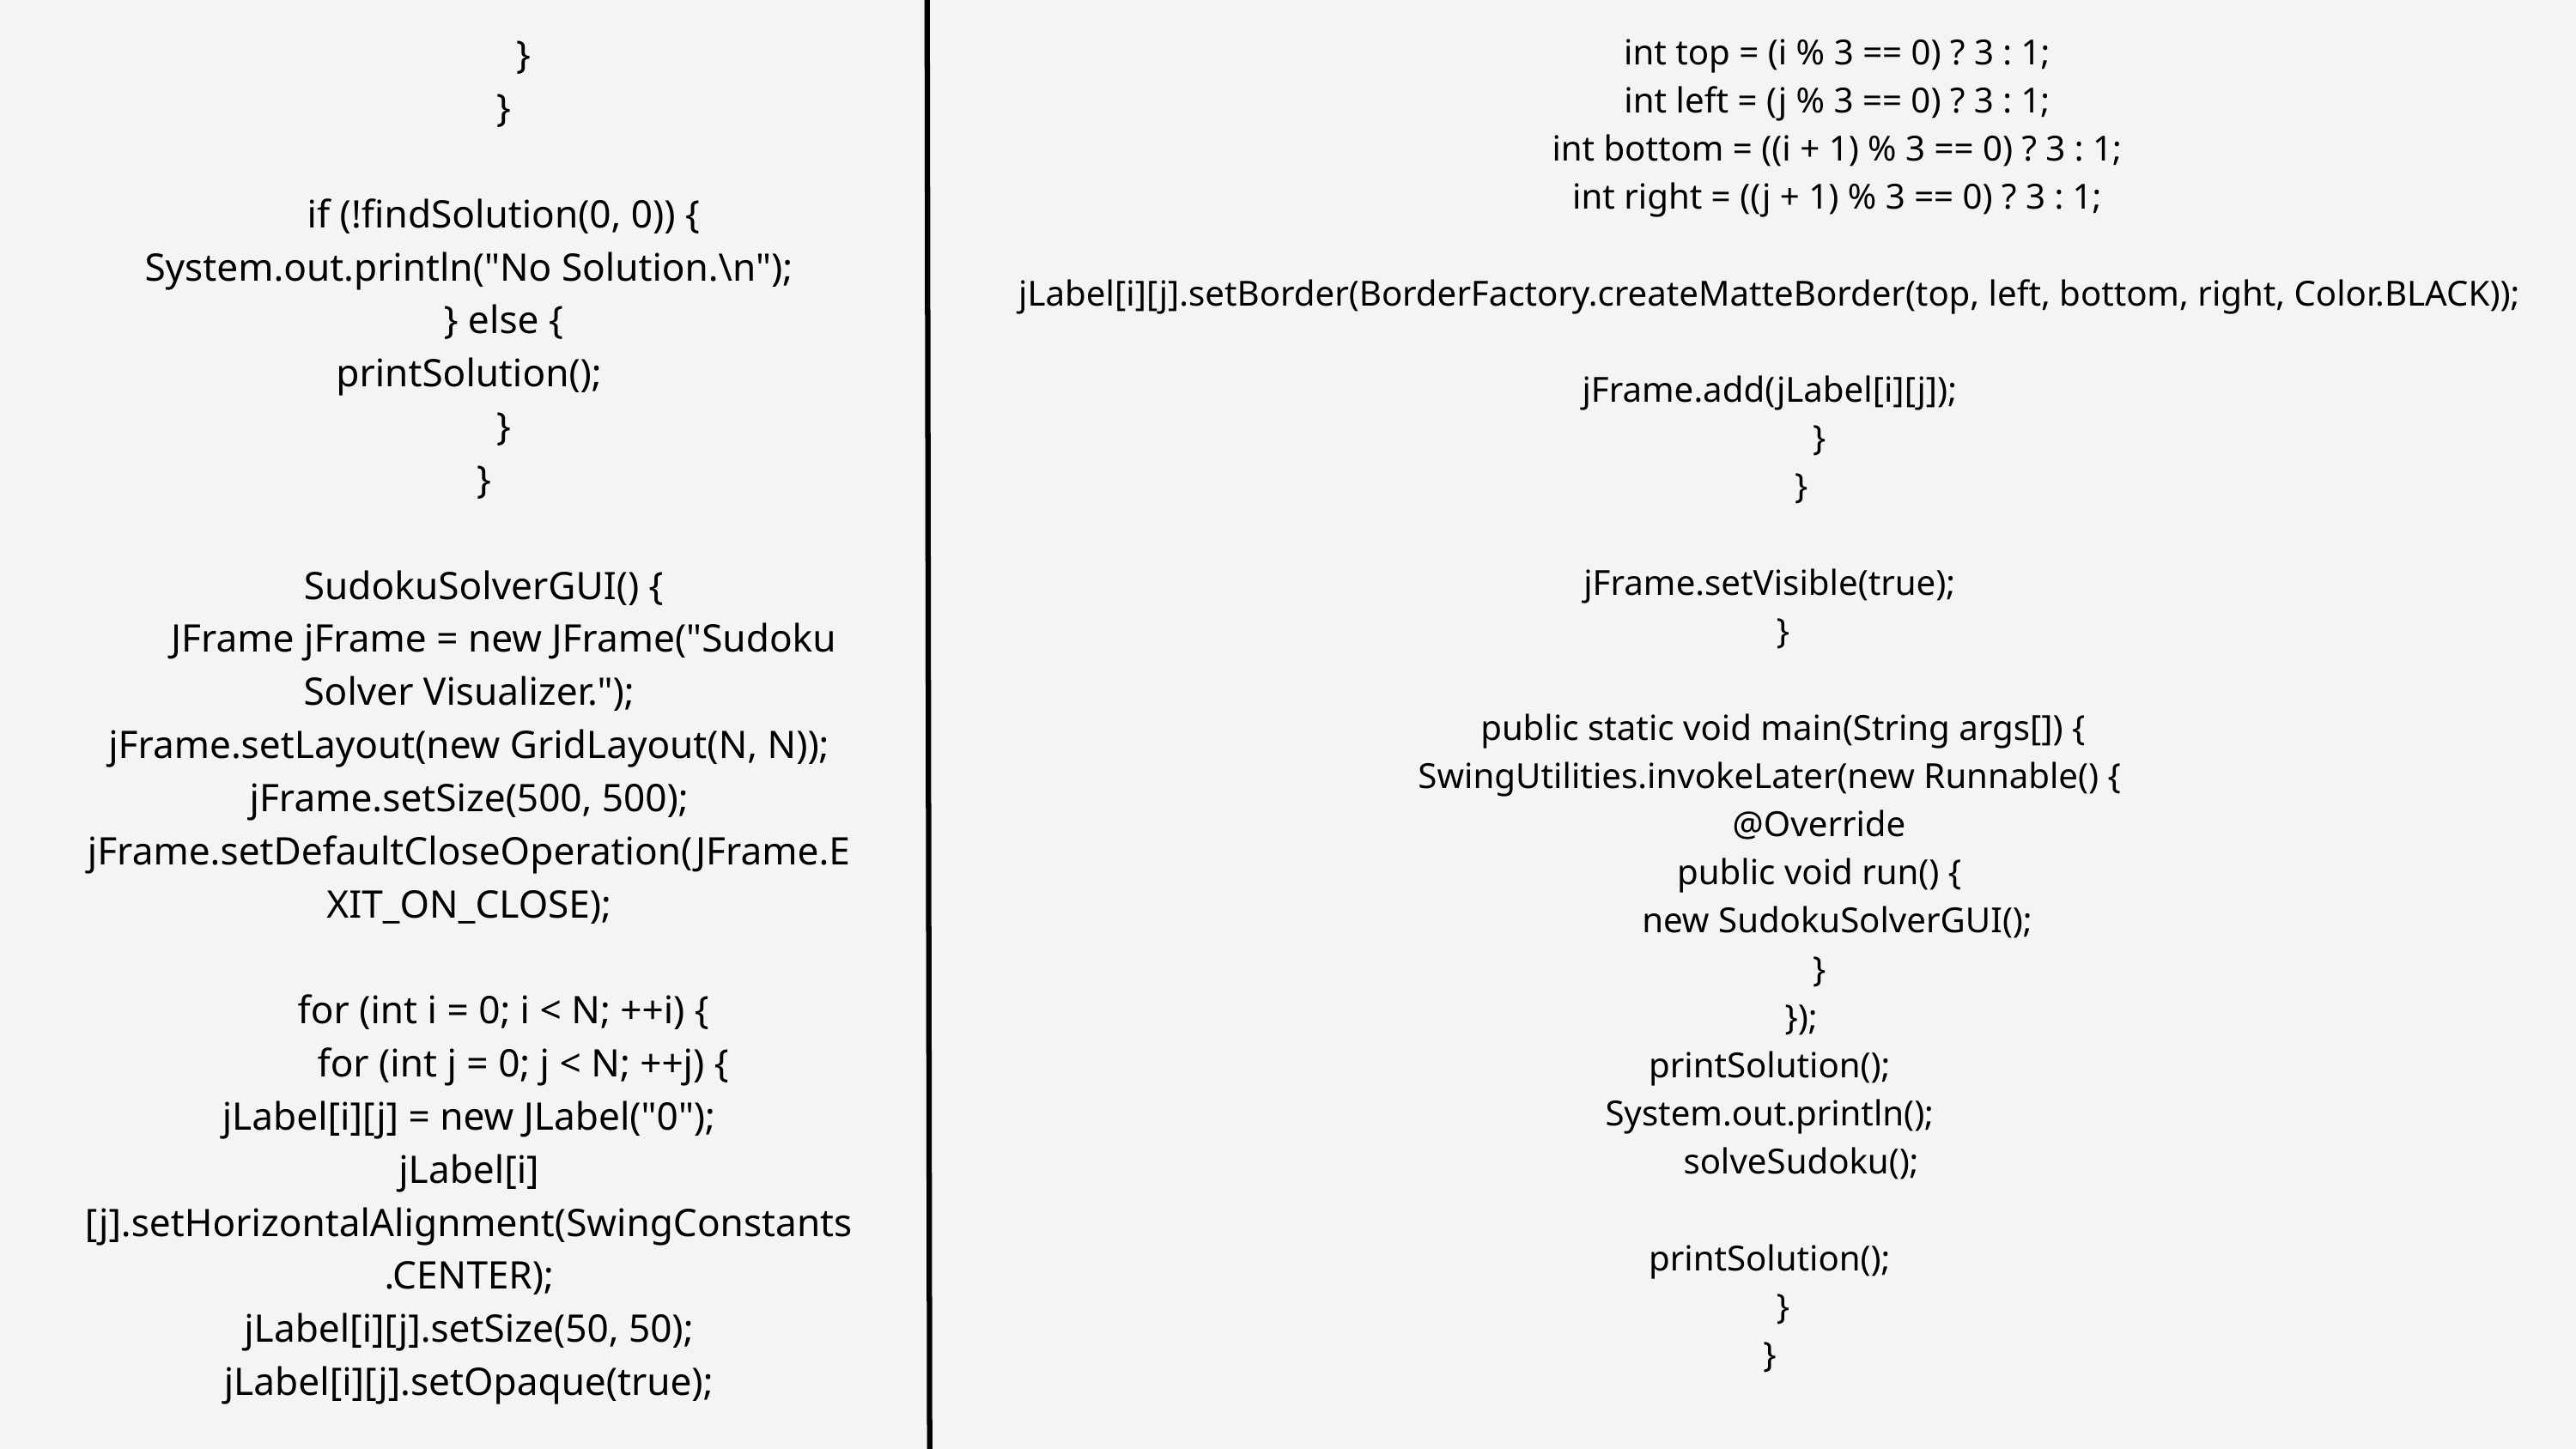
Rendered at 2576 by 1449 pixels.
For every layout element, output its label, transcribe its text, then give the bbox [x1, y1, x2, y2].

text_box int top = (i % 3 == 0) ? 3 : 1; int left = (j % 3 == 0) ? 3 : 1; int bottom = ((i + 1) % 3 == 0) ? 3 : 1; int right = ((j + 1) % 3 == 0) ? 3 : 1; jLabel[i][j].setBorder(BorderFactory.createMatteBorder(top, left, bottom, right, Color.BLACK)); jFrame.add(jLabel[i][j]); } } jFrame.setVisible(true); } public static void main(String args[]) { SwingUtilities.invokeLater(new Runnable() { @Override public void run() { new SudokuSolverGUI(); } }); printSolution(); System.out.println(); solveSudoku(); printSolution(); } } [1002, 22, 2537, 1449]
text_box } } if (!findSolution(0, 0)) { System.out.println("No Solution.\n"); } else { printSolution(); } } SudokuSolverGUI() { JFrame jFrame = new JFrame("Sudoku Solver Visualizer."); jFrame.setLayout(new GridLayout(N, N)); jFrame.setSize(500, 500); jFrame.setDefaultCloseOperation(JFrame.EXIT_ON_CLOSE); for (int i = 0; i < N; ++i) { for (int j = 0; j < N; ++j) { jLabel[i][j] = new JLabel("0"); jLabel[i][j].setHorizontalAlignment(SwingConstants.CENTER); jLabel[i][j].setSize(50, 50); jLabel[i][j].setOpaque(true); [83, 22, 855, 1449]
